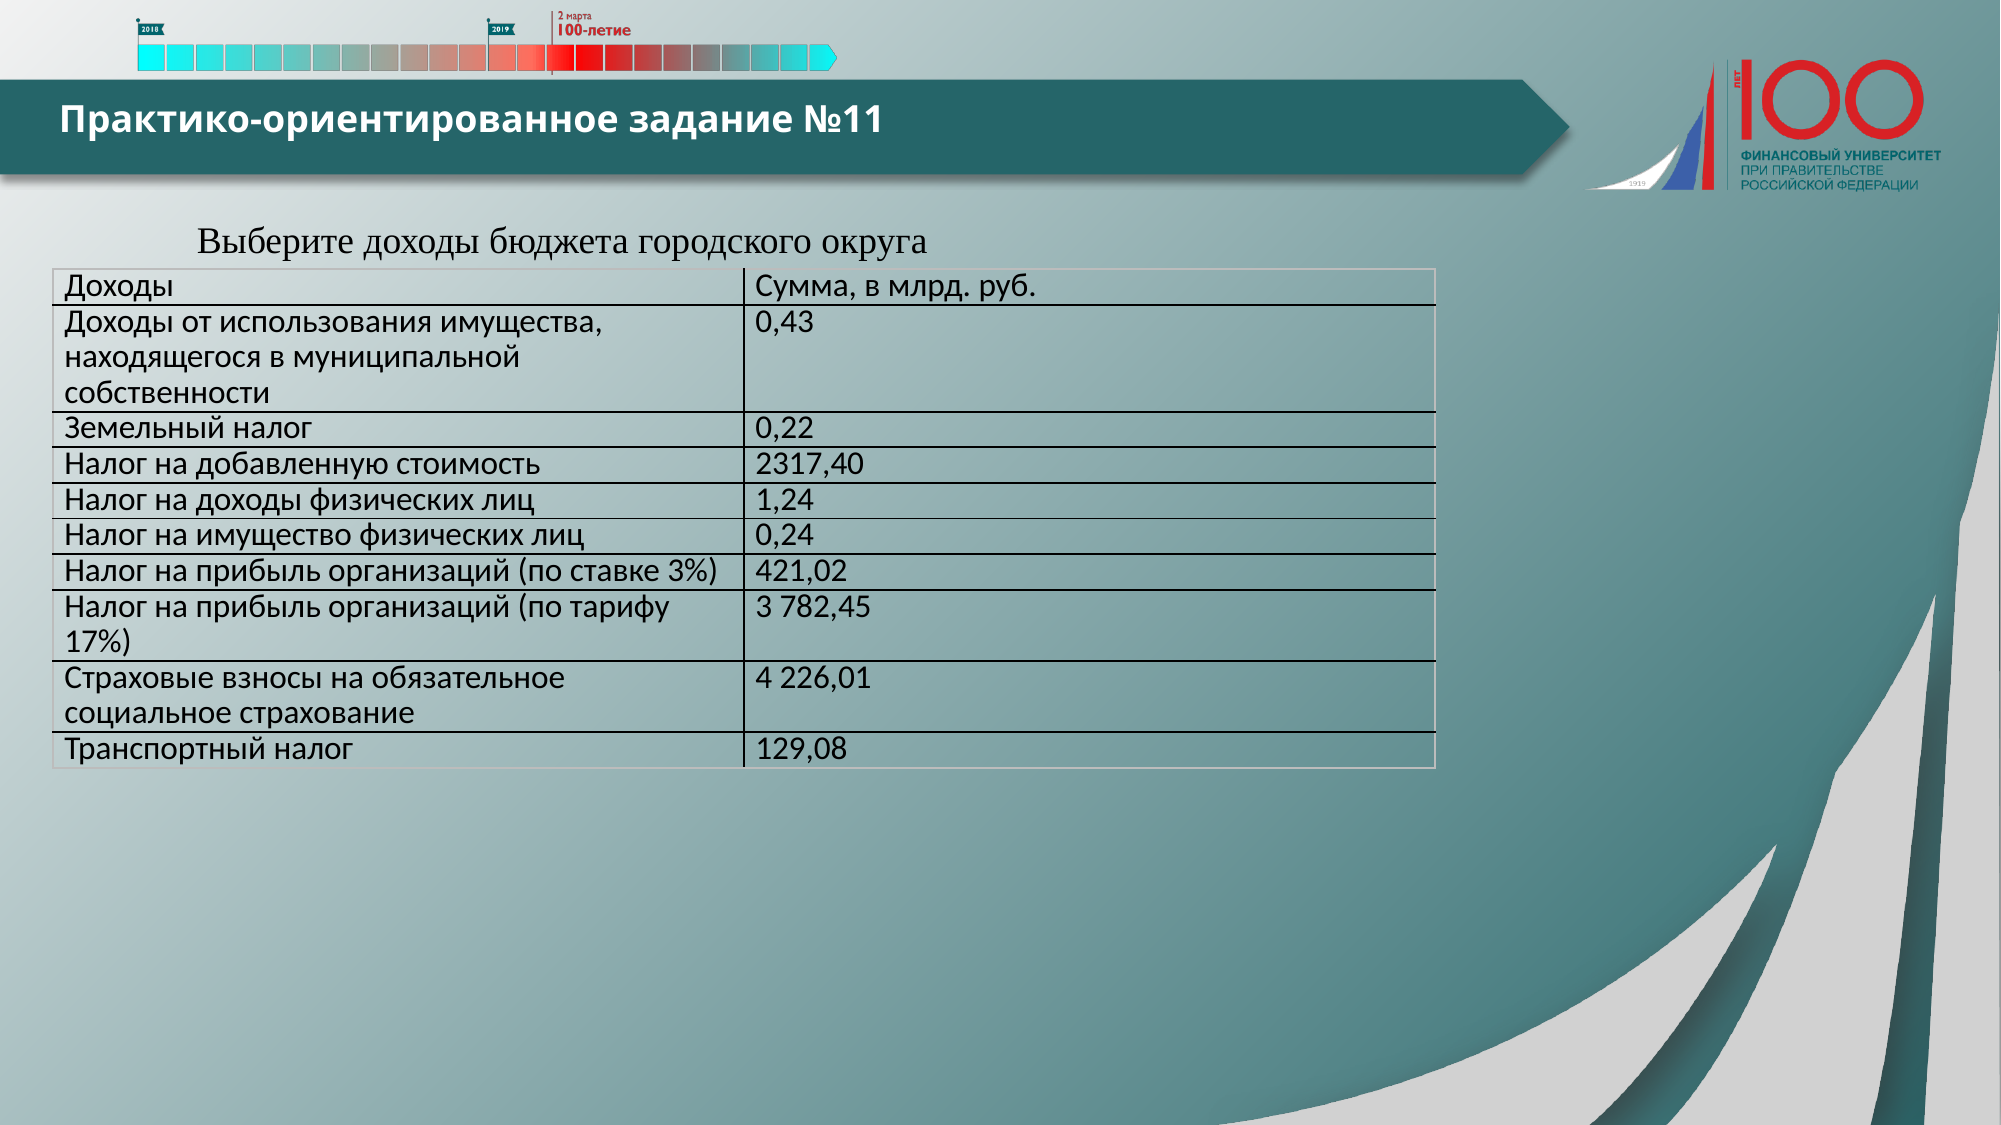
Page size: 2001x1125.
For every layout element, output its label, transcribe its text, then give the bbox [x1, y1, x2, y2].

table_cell Налог на имущество физических лиц [54, 519, 743, 553]
table_cell 0,24 [745, 519, 1434, 553]
title Практико-ориентированное задание №11 [44, 92, 1749, 155]
table_cell 3 782,45 [745, 591, 1434, 660]
table_cell Налог на прибыль организаций (по ставке 3%) [54, 555, 743, 589]
table_header Доходы [54, 270, 743, 304]
table_cell 0,22 [745, 413, 1434, 446]
table_cell Земельный налог [54, 413, 743, 446]
table_cell 421,02 [745, 555, 1434, 589]
table_cell 2317,40 [745, 448, 1434, 482]
table_cell 0,43 [745, 306, 1434, 411]
table_cell Доходы от использования имущества, находящегося в муниципальной собственности [54, 306, 743, 411]
picture [136, 11, 837, 75]
table_cell 1,24 [745, 484, 1434, 518]
table_cell 129,08 [745, 733, 1434, 767]
picture [1582, 59, 1941, 192]
table_cell Транспортный налог [54, 733, 743, 767]
table_cell Налог на прибыль организаций (по тарифу 17%) [54, 591, 743, 660]
table_cell Налог на доходы физических лиц [54, 484, 743, 518]
text_box Выберите доходы бюджета городского округа [20, 205, 1105, 269]
table_cell 4 226,01 [745, 662, 1434, 731]
table_cell Налог на добавленную стоимость [54, 448, 743, 482]
table_cell Страховые взносы на обязательное социальное страхование [54, 662, 743, 731]
table_header Сумма, в млрд. руб. [745, 270, 1434, 304]
